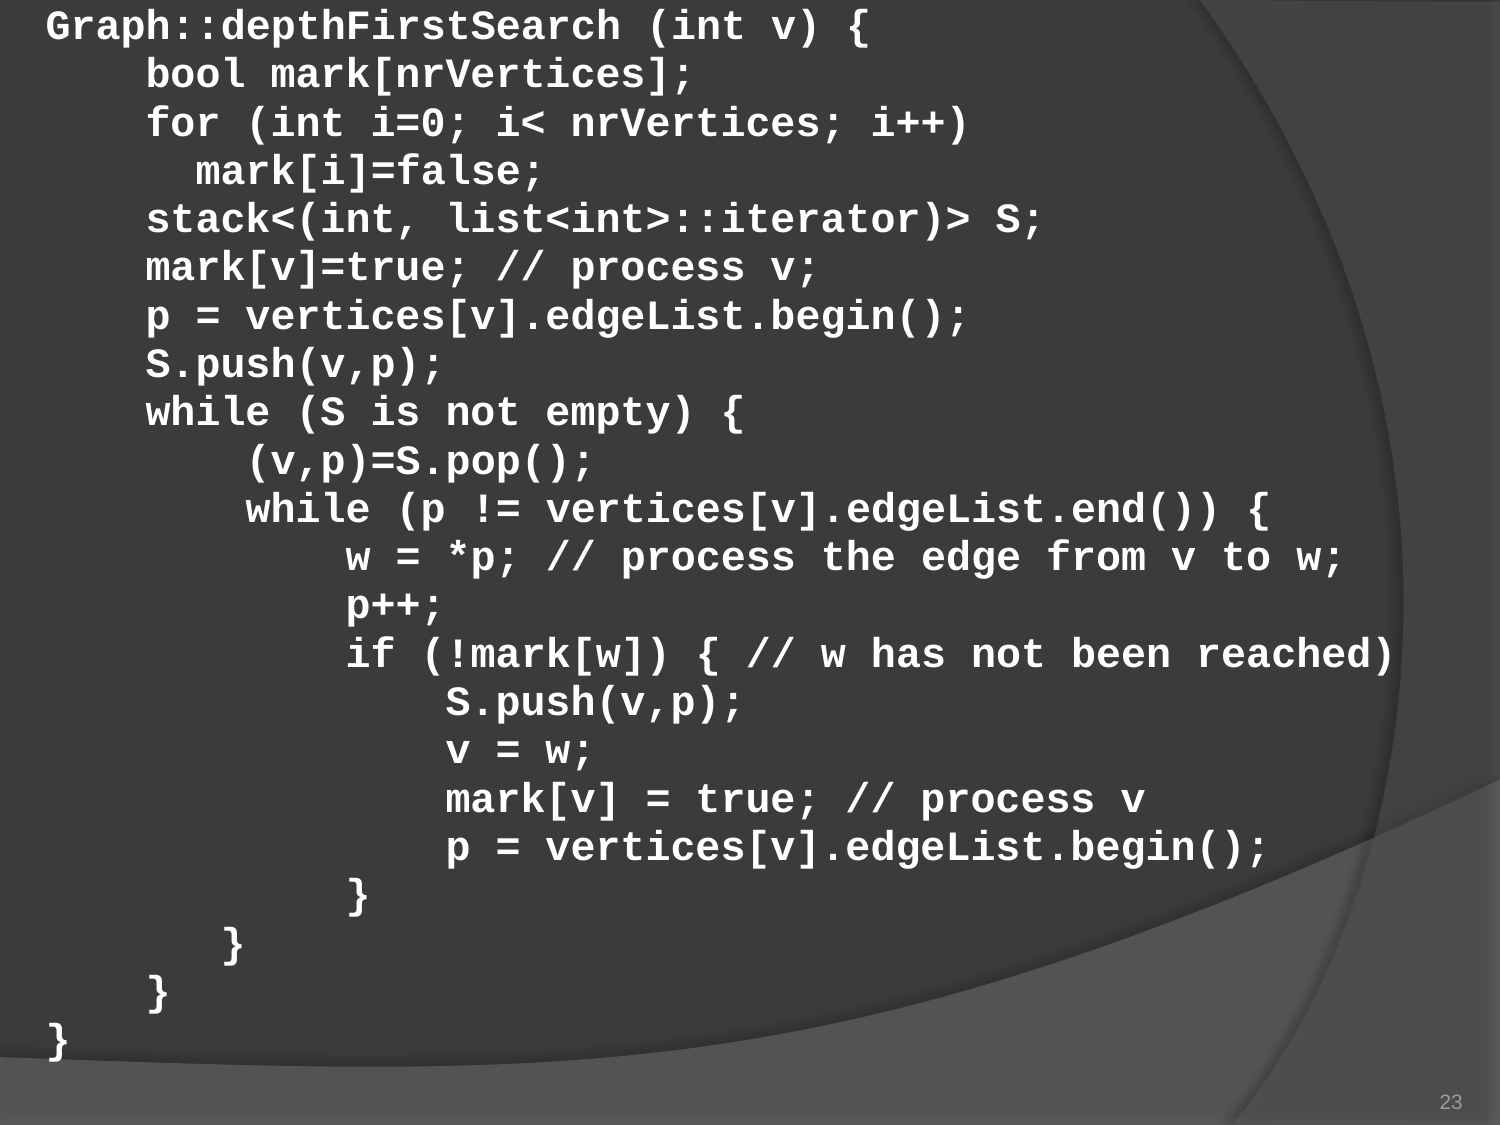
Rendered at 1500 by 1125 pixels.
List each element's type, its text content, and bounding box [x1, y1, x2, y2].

slide_number 23 [1337, 1053, 1463, 1114]
list Graph::depthFirstSearch (int v) { bool mark[nrVertices]; for (int i=0; i< nrVertices; i++) mark[i]=false; stack<(int, list<int>::iterator)> S; mark[v]=true; // process v; p = vertices[v].edgeList.begin(); S.push(v,p); while (S is not empty) { (v,p)=S.pop(); while (p != vertices[v].edgeList.end()) { w = *p; // process the edge from v to w; p++; if (!mark[w]) { // w has not been reached) S.push(v,p); v = w; mark[v] = true; // process v p = vertices[v].edgeList.begin(); } } } } [24, 0, 1500, 1125]
